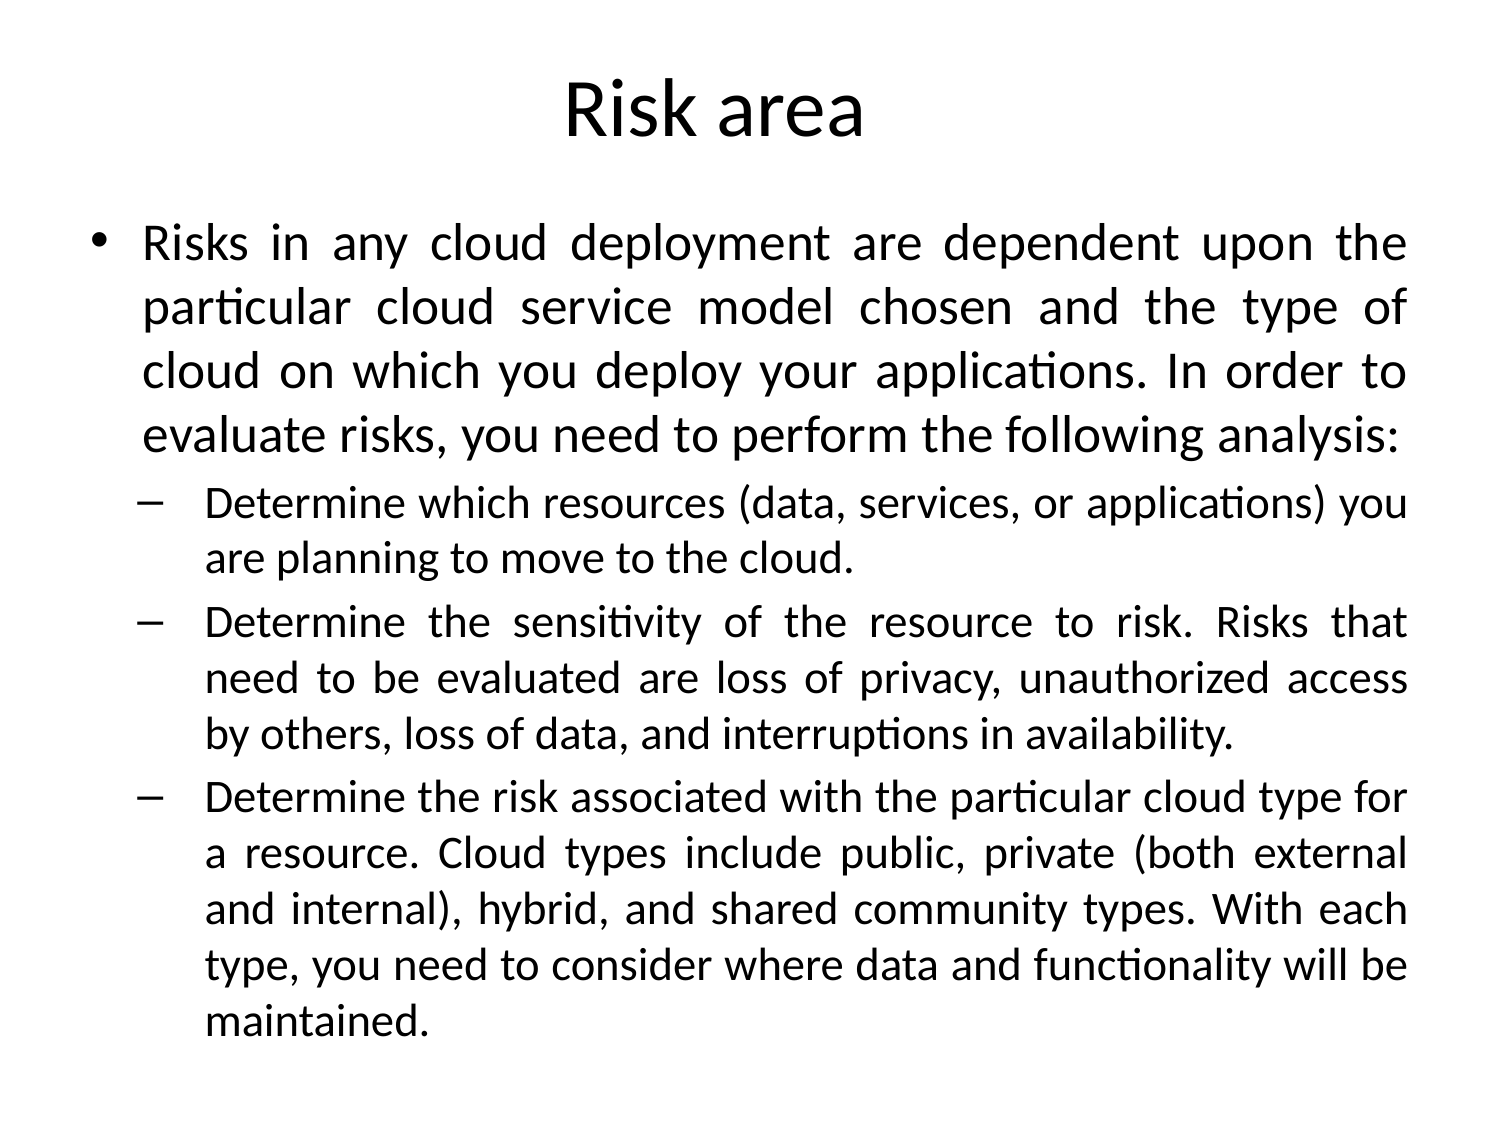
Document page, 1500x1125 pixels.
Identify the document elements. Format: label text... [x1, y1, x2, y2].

list Risks in any cloud deployment are dependent upon the particular cloud service model chosen and the type of cloud on which you deploy your applications. In order to evaluate risks, you need to perform the following analysis: Determine which resources (data, services, or applications) you are planning to move to the cloud. Determine the sensitivity of the resource to risk. Risks that need to be evaluated are loss of privacy, unauthorized access by others, loss of data, and interruptions in availability. Determine the risk associated with the particular cloud type for a resource. Cloud types include public, private (both external and internal), hybrid, and shared community types. With each type, you need to consider where data and functionality will be maintained. [75, 200, 1425, 1075]
title Risk area [75, 45, 1356, 161]
